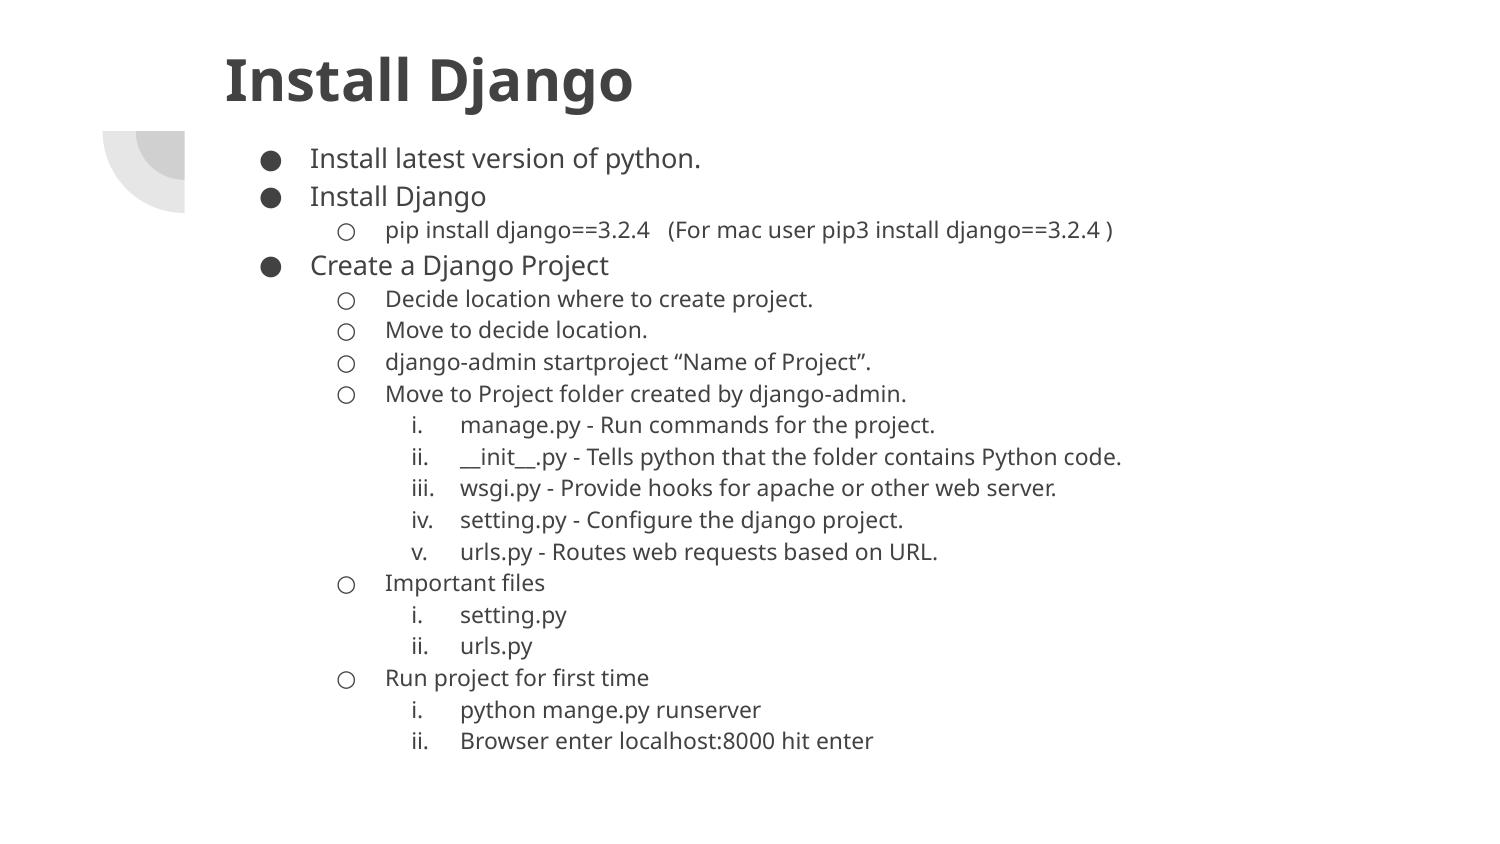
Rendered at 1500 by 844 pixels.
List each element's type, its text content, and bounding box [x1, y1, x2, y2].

list Install latest version of python. Install Django pip install django==3.2.4 (For mac user pip3 install django==3.2.4 ) Create a Django Project Decide location where to create project. Move to decide location. django-admin startproject “Name of Project”. Move to Project folder created by django-admin. manage.py - Run commands for the project. __init__.py - Tells python that the folder contains Python code. wsgi.py - Provide hooks for apache or other web server. setting.py - Configure the django project. urls.py - Routes web requests based on URL. Important files setting.py urls.py Run project for first time python mange.py runserver Browser enter localhost:8000 hit enter [220, 122, 1374, 818]
title Install Django [210, 27, 1364, 192]
